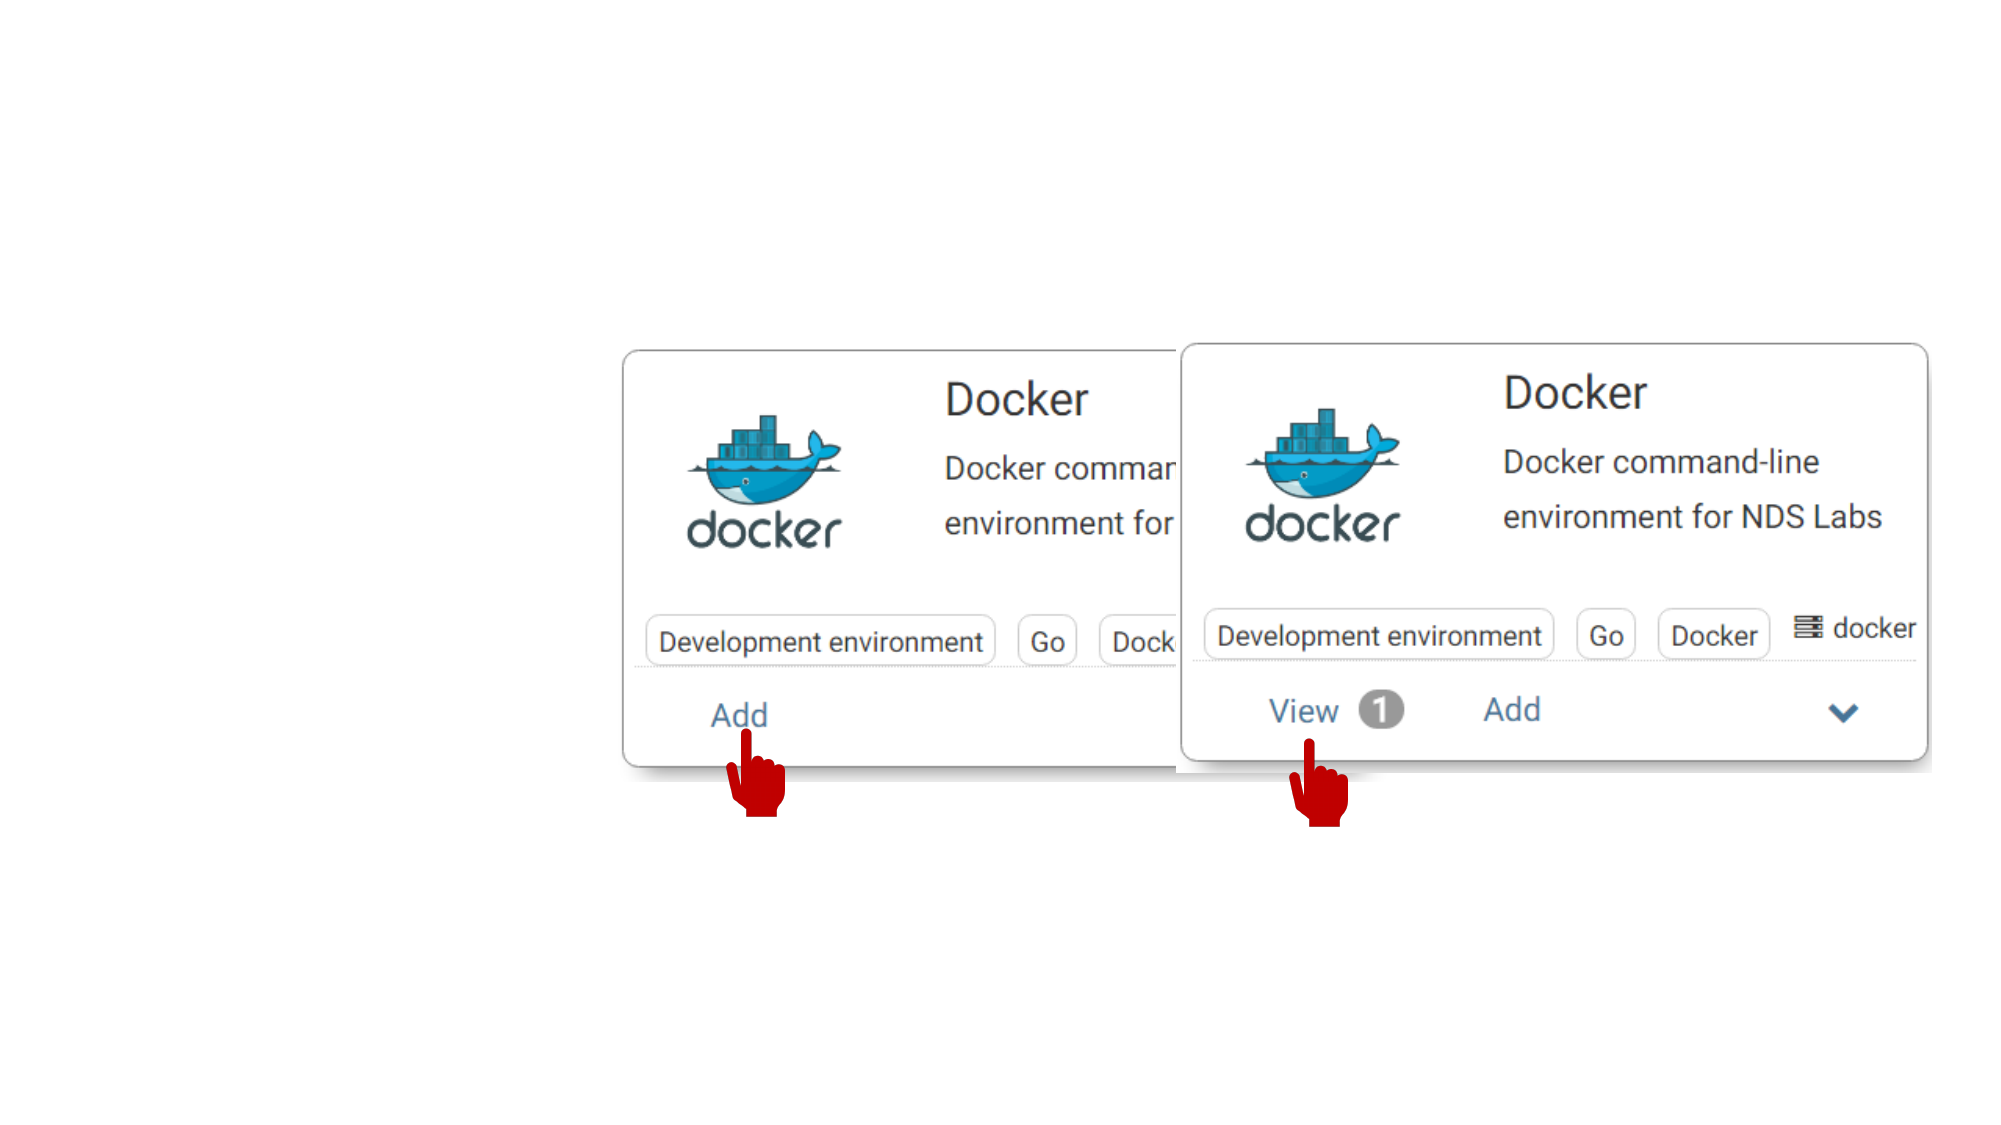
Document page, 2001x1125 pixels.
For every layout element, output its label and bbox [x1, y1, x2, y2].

picture [613, 340, 1932, 833]
